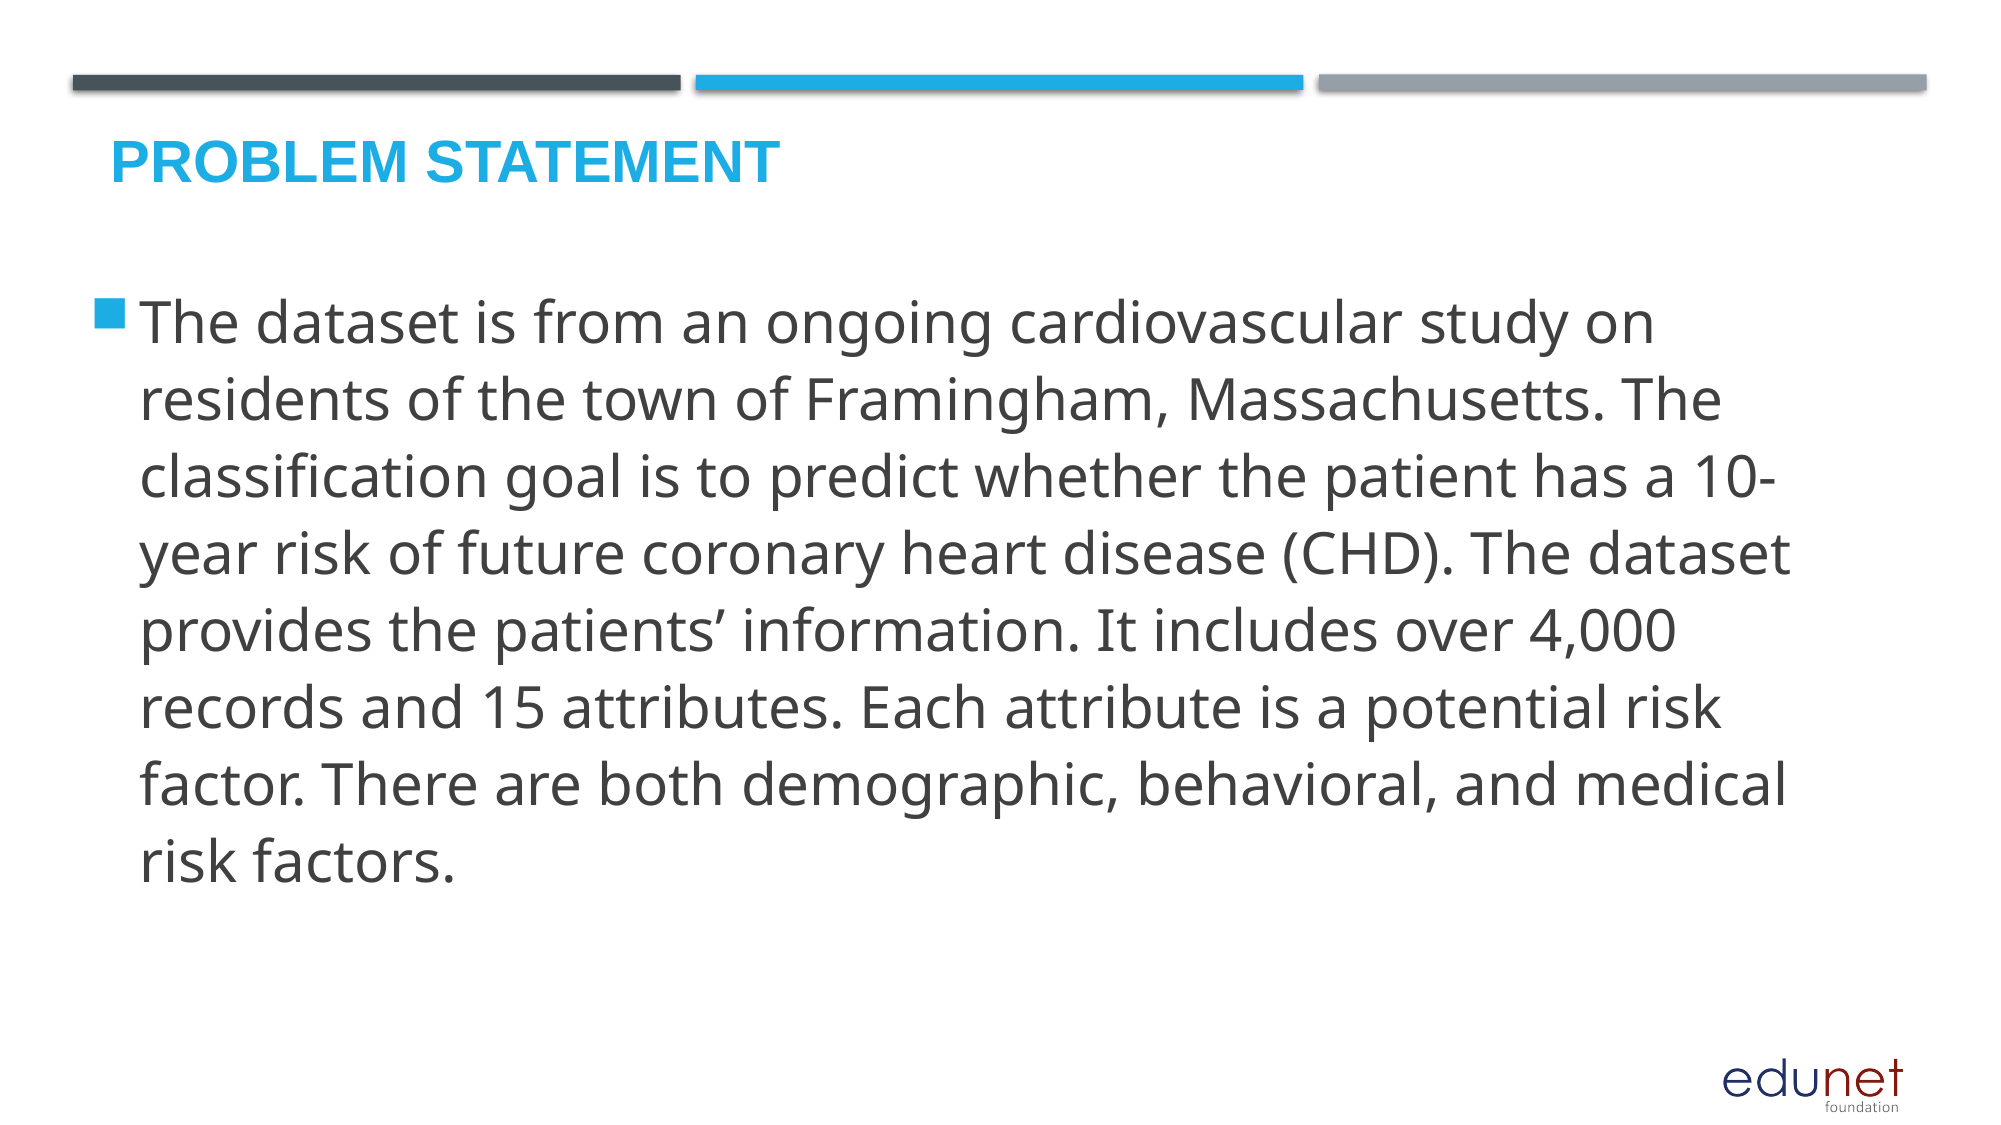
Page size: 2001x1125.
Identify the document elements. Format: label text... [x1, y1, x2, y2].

title Problem Statement [95, 115, 1905, 203]
picture [1719, 1056, 1905, 1116]
list The dataset is from an ongoing cardiovascular study on residents of the town of Framingham, Massachusetts. The classification goal is to predict whether the patient has a 10-year risk of future coronary heart disease (CHD). The dataset provides the patients’ information. It includes over 4,000 records and 15 attributes. Each attribute is a potential risk factor. There are both demographic, behavioral, and medical risk factors. [74, 203, 1884, 970]
